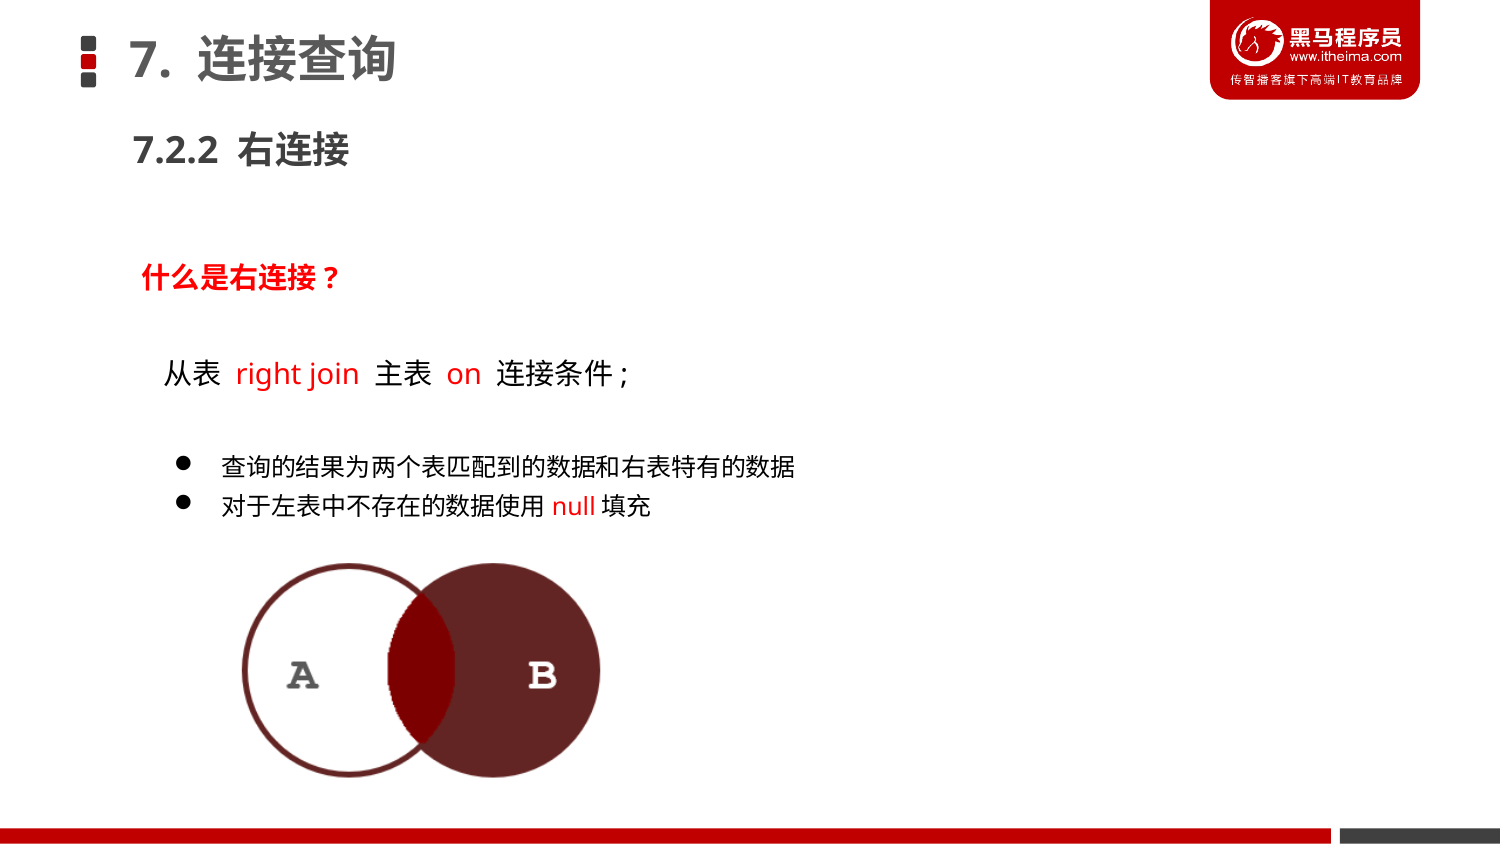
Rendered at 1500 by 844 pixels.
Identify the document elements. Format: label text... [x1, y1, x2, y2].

text_box 从表 right join 主表 on 连接条件; [148, 347, 643, 398]
text_box 7.2.2 右连接 [118, 118, 366, 179]
picture [160, 521, 660, 822]
picture [1212, 8, 1421, 94]
text_box 查询的结果为两个表匹配到的数据和右表特有的数据 对于左表中不存在的数据使用null填充 [159, 435, 1314, 528]
text_box 什么是右连接? [113, 251, 353, 302]
text_box 7. 连接查询 [118, 0, 1002, 129]
